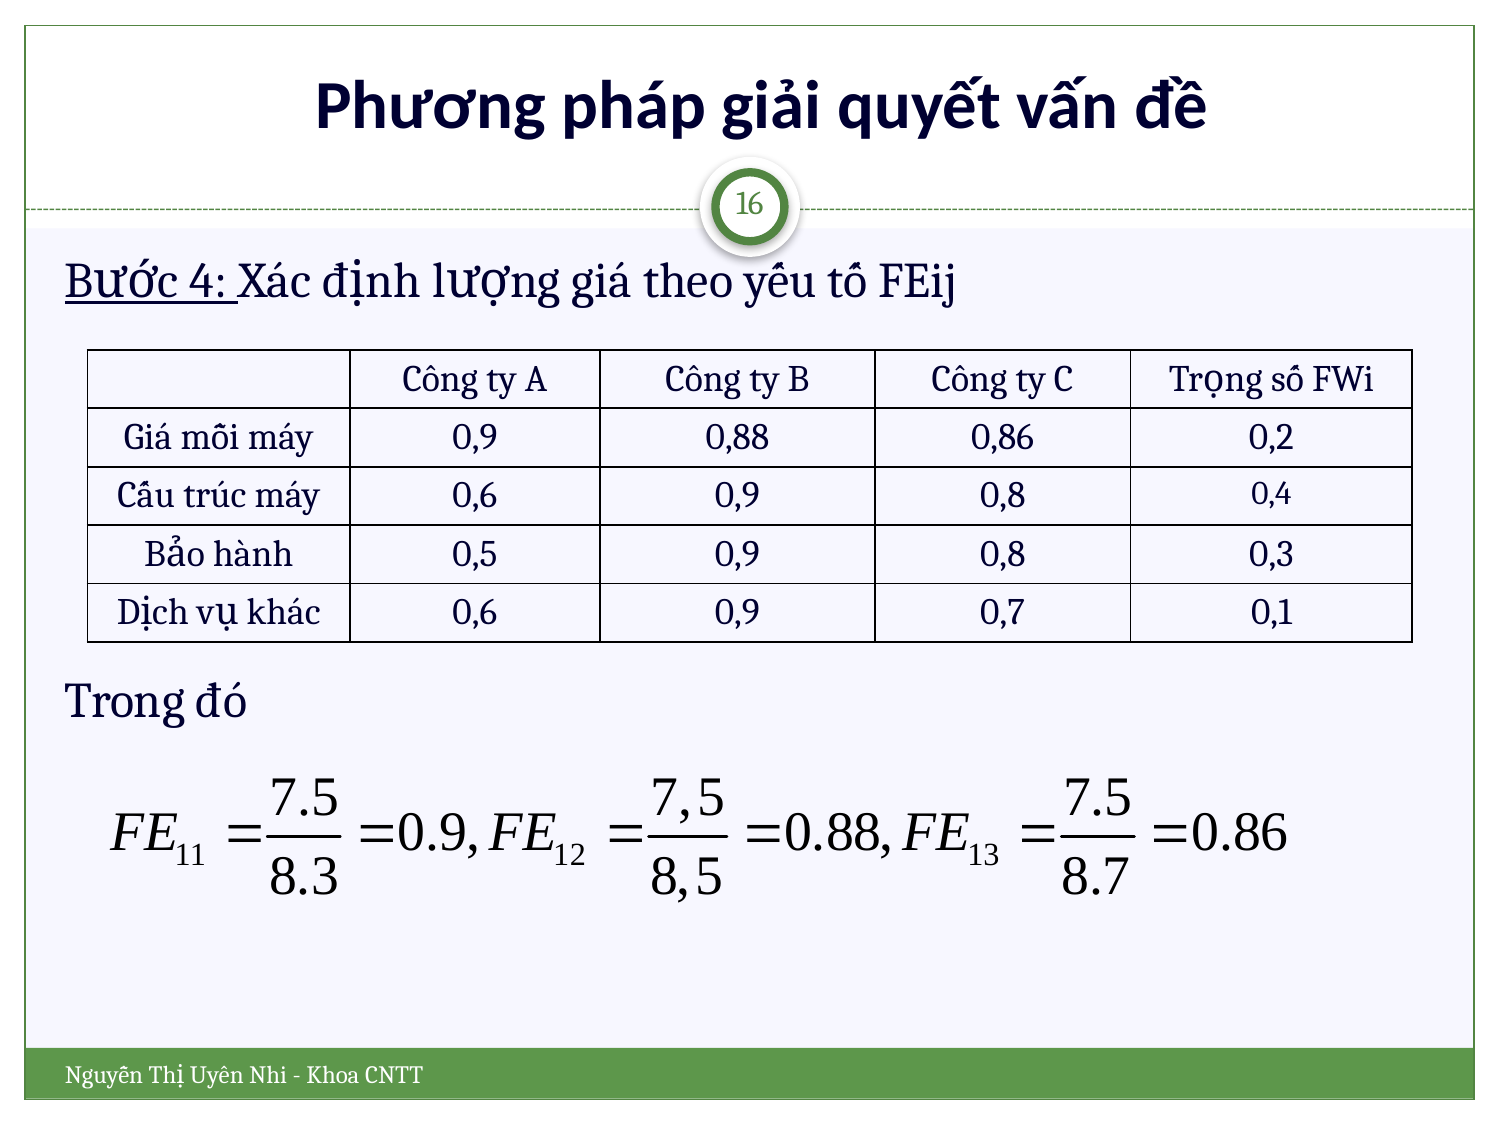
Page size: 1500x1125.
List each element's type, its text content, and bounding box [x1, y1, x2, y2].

table_header Công ty B [601, 351, 874, 407]
table_cell 0,8 [876, 526, 1130, 583]
table_cell 0,86 [876, 409, 1130, 466]
table_cell 0,8 [876, 468, 1130, 524]
table_cell 0,88 [601, 409, 874, 466]
table_cell 0,6 [351, 468, 599, 524]
table_cell Bảo hành [88, 526, 349, 583]
title Phương pháp giải quyết vấn đề [62, 24, 1462, 150]
table_cell 0,1 [1131, 584, 1411, 641]
table_cell 0,5 [351, 526, 599, 583]
table_cell 0,9 [601, 468, 874, 524]
footer Nguyễn Thị Uyên Nhi - Khoa CNTT [50, 1051, 638, 1112]
table_cell 0,4 [1131, 468, 1411, 524]
slide_number 16 [712, 165, 788, 238]
table_header Công ty A [351, 351, 599, 407]
table_cell 0,6 [351, 584, 599, 641]
table_header Trọng số FWi [1131, 351, 1411, 407]
table_cell 0,9 [351, 409, 599, 466]
table_cell 0,9 [601, 526, 874, 583]
table_header Công ty C [876, 351, 1130, 407]
table_header [88, 351, 349, 407]
table_cell 0,7 [876, 584, 1130, 641]
table_cell Giá mỗi máy [88, 409, 349, 466]
table_cell 0,3 [1131, 526, 1411, 583]
table_cell 0,2 [1131, 409, 1411, 466]
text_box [99, 762, 1299, 917]
table_cell 0,9 [601, 584, 874, 641]
table_cell Cấu trúc máy [88, 468, 349, 524]
list Bước 4: Xác định lượng giá theo yếu tố FEij Trong đó [50, 249, 1438, 1050]
table_cell Dịch vụ khác [88, 584, 349, 641]
